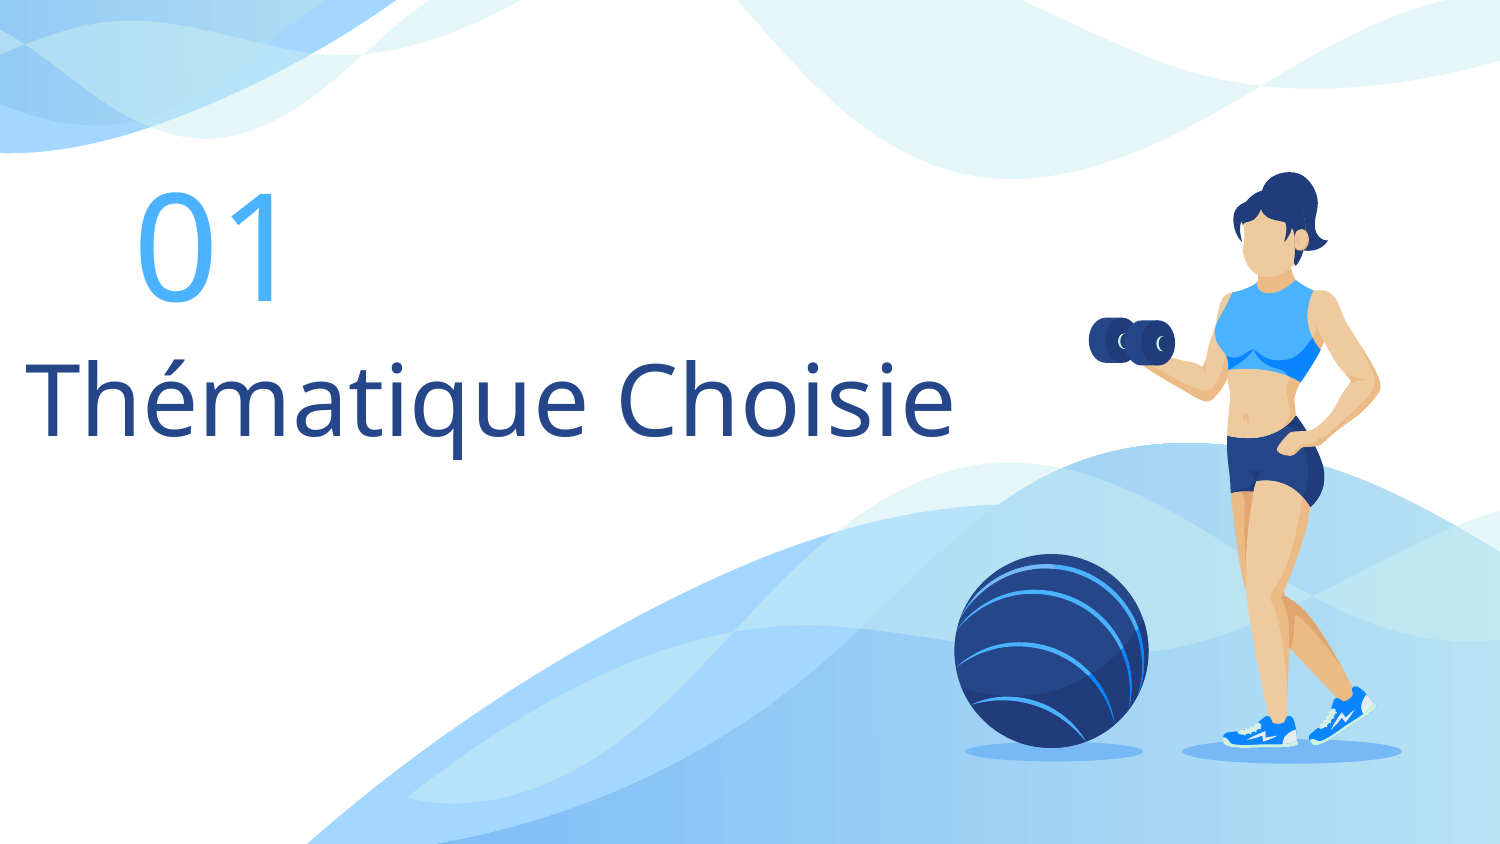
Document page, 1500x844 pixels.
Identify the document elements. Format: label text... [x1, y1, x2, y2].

title 01 [118, 172, 393, 311]
title Thématique Choisie [10, 327, 949, 466]
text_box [954, 171, 1402, 765]
